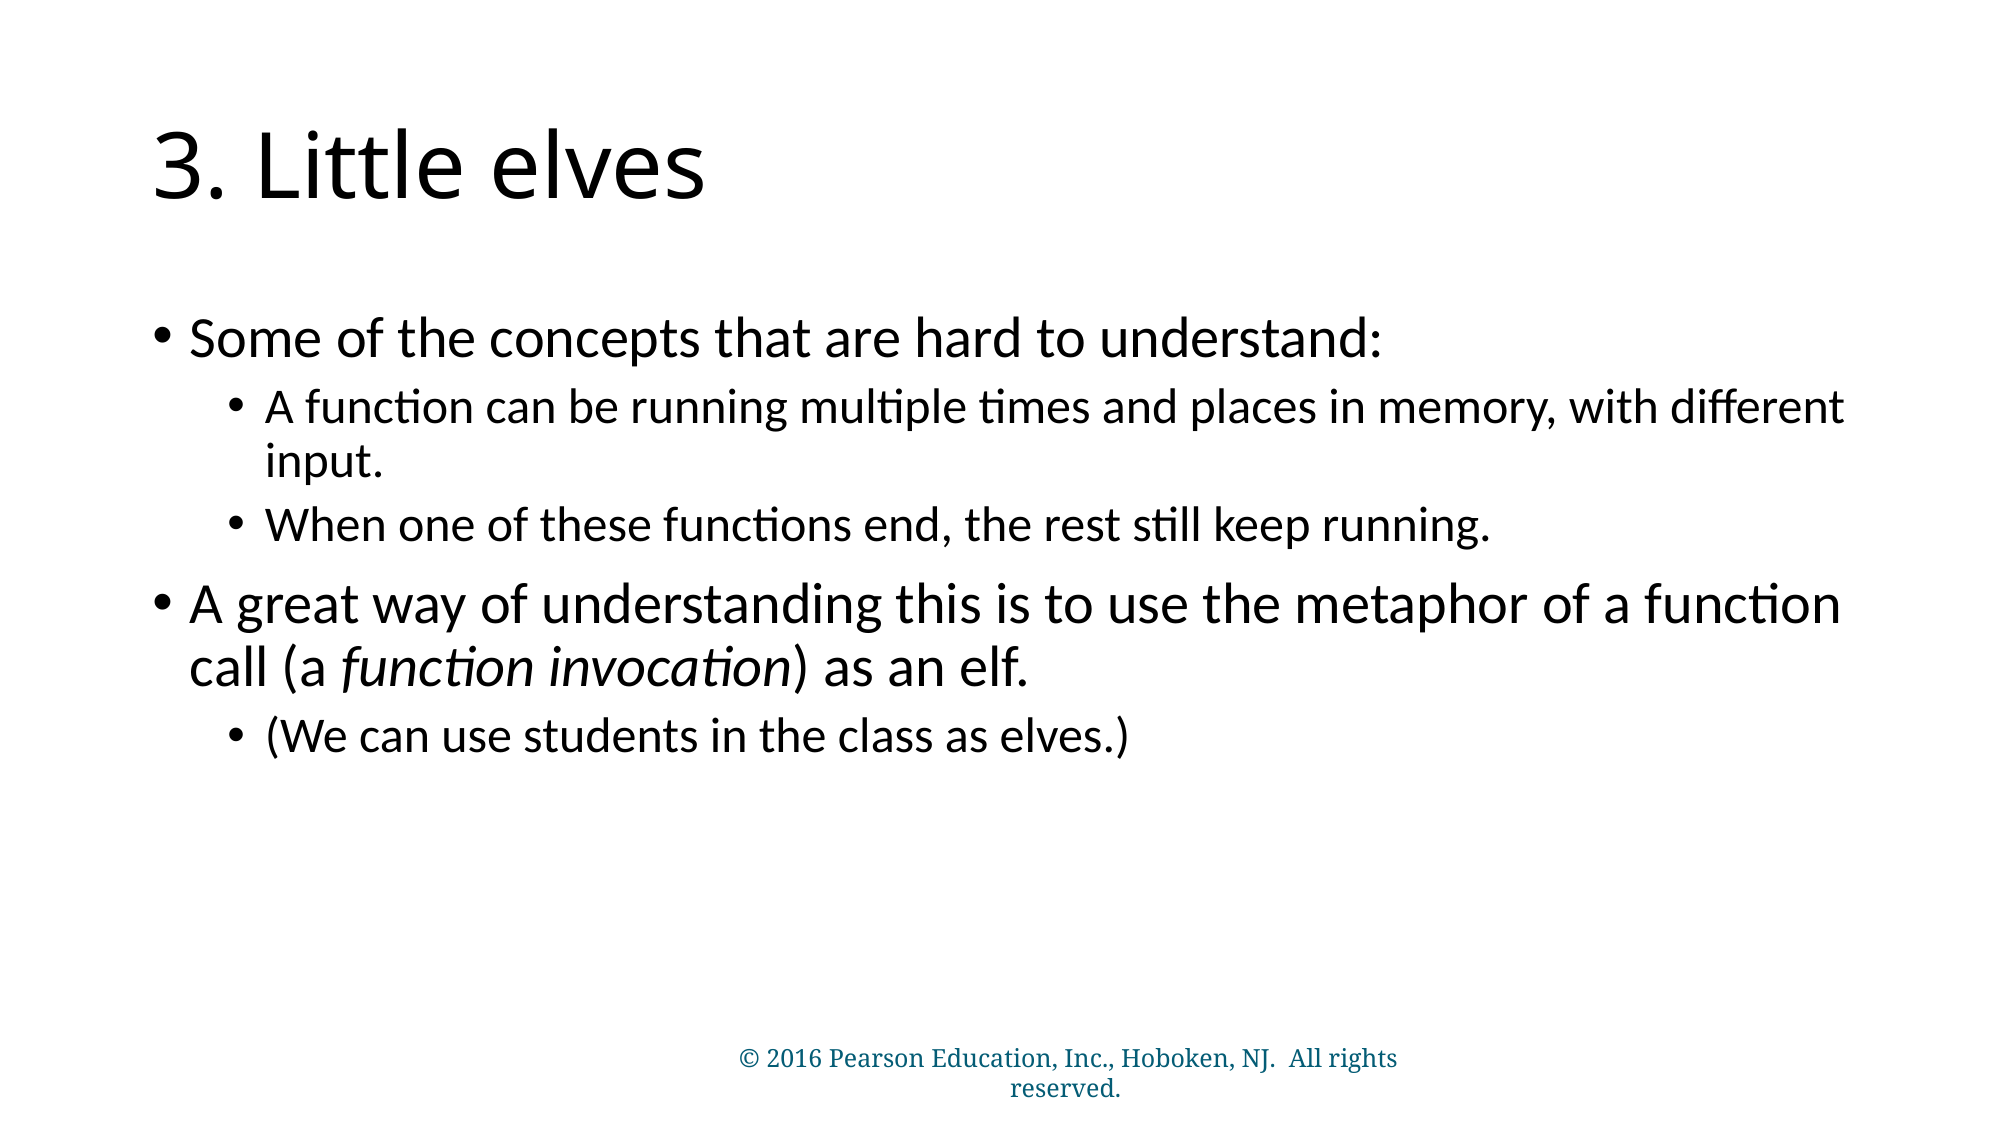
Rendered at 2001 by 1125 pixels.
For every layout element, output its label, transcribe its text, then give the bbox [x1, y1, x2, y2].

title 3. Little elves [137, 59, 1863, 278]
list Some of the concepts that are hard to understand: A function can be running multiple times and places in memory, with different input. When one of these functions end, the rest still keep running. A great way of understanding this is to use the metaphor of a function call (a function invocation) as an elf. (We can use students in the class as elves.) [137, 299, 1863, 1014]
footer © 2016 Pearson Education, Inc., Hoboken, NJ. All rights reserved. [687, 1042, 1450, 1103]
